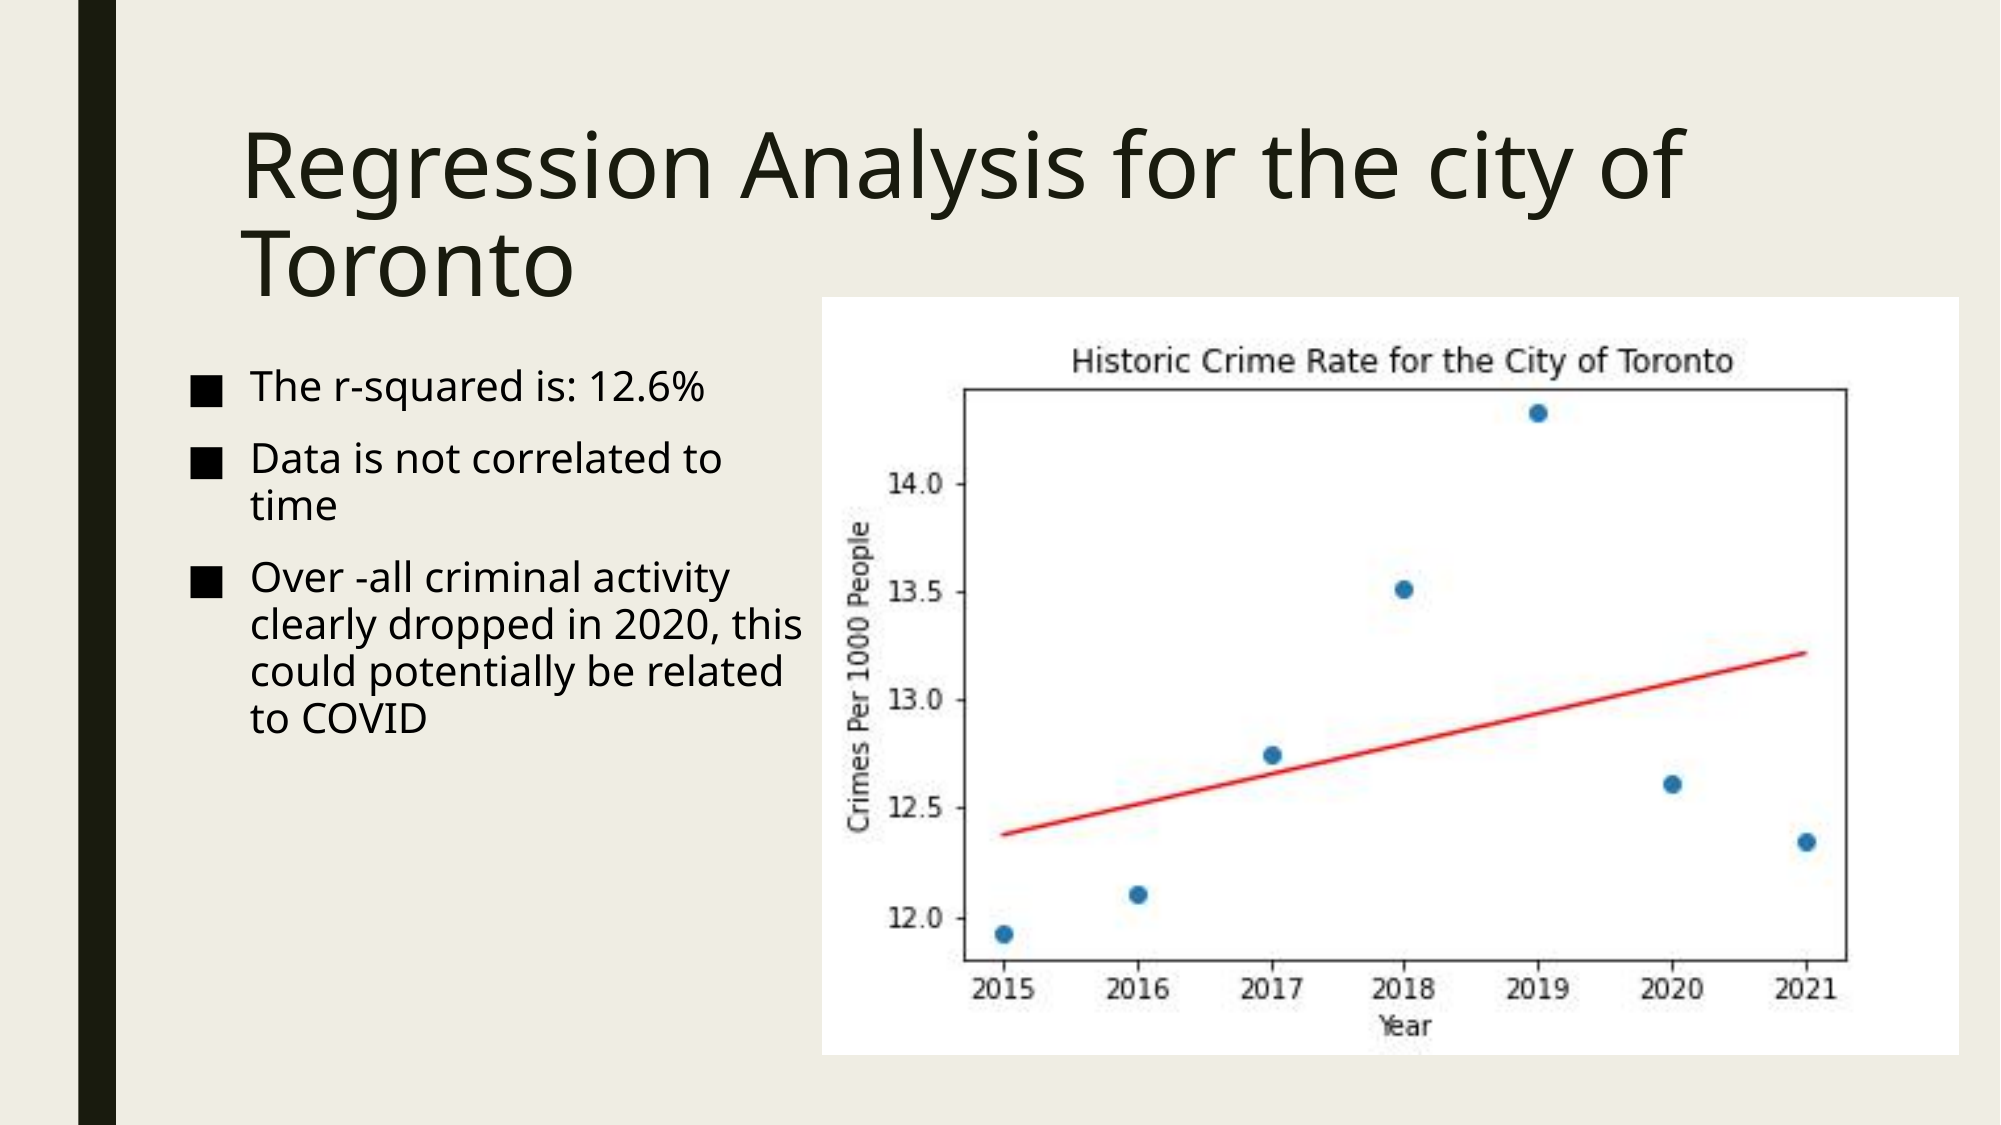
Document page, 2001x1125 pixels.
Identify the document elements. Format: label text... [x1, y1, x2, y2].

title Regression Analysis for the city of Toronto [225, 112, 1932, 356]
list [822, 297, 1959, 1055]
list The r-squared is: 12.6% Data is not correlated to time Over -all criminal activity clearly dropped in 2020, this could potentially be related to COVID [171, 356, 822, 1055]
